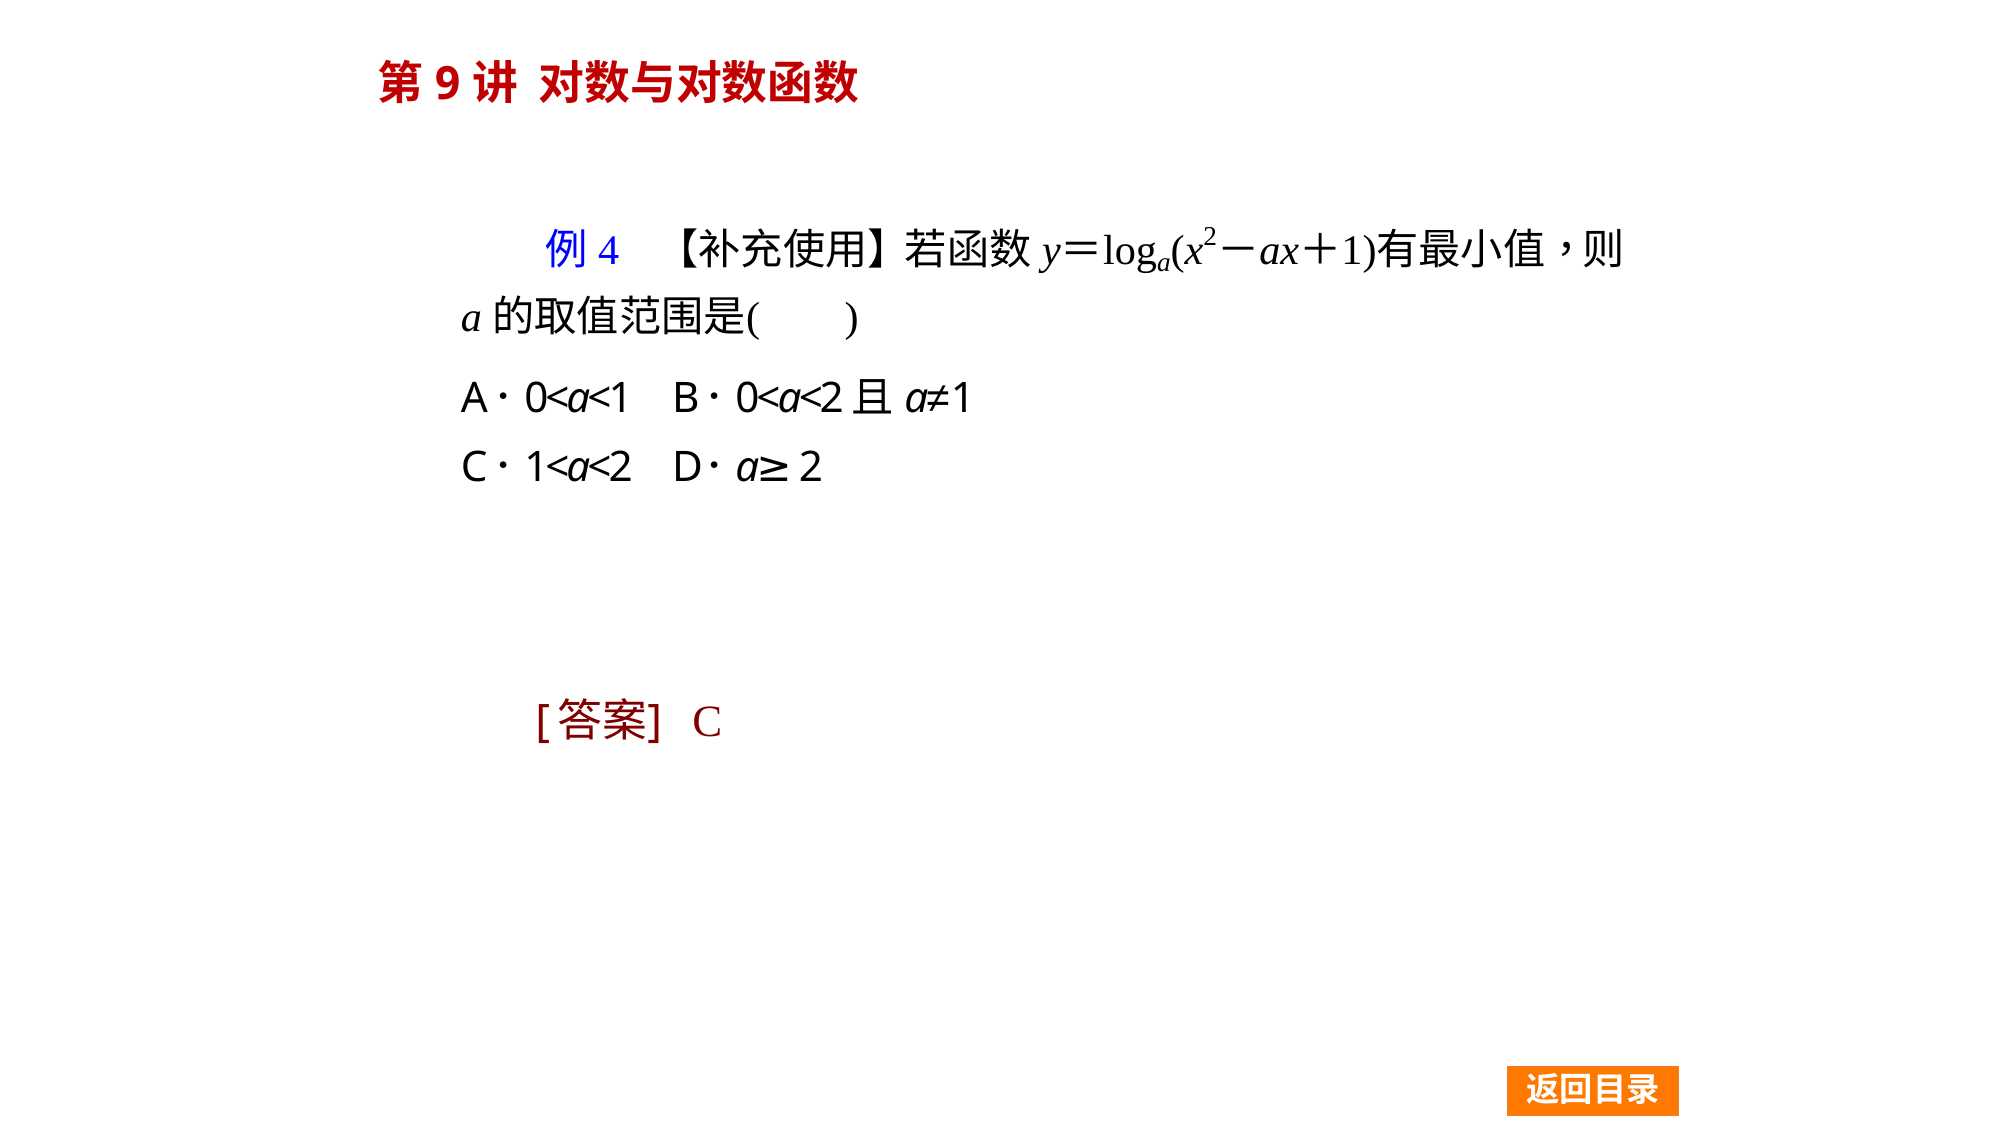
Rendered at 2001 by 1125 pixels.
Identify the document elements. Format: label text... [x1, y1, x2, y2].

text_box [423, 691, 1528, 838]
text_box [460, 222, 1625, 1043]
text_box 返回目录 [1507, 1066, 1679, 1116]
text_box [379, 153, 1679, 1040]
text_box 第9讲 对数与对数函数 [362, 42, 1461, 121]
